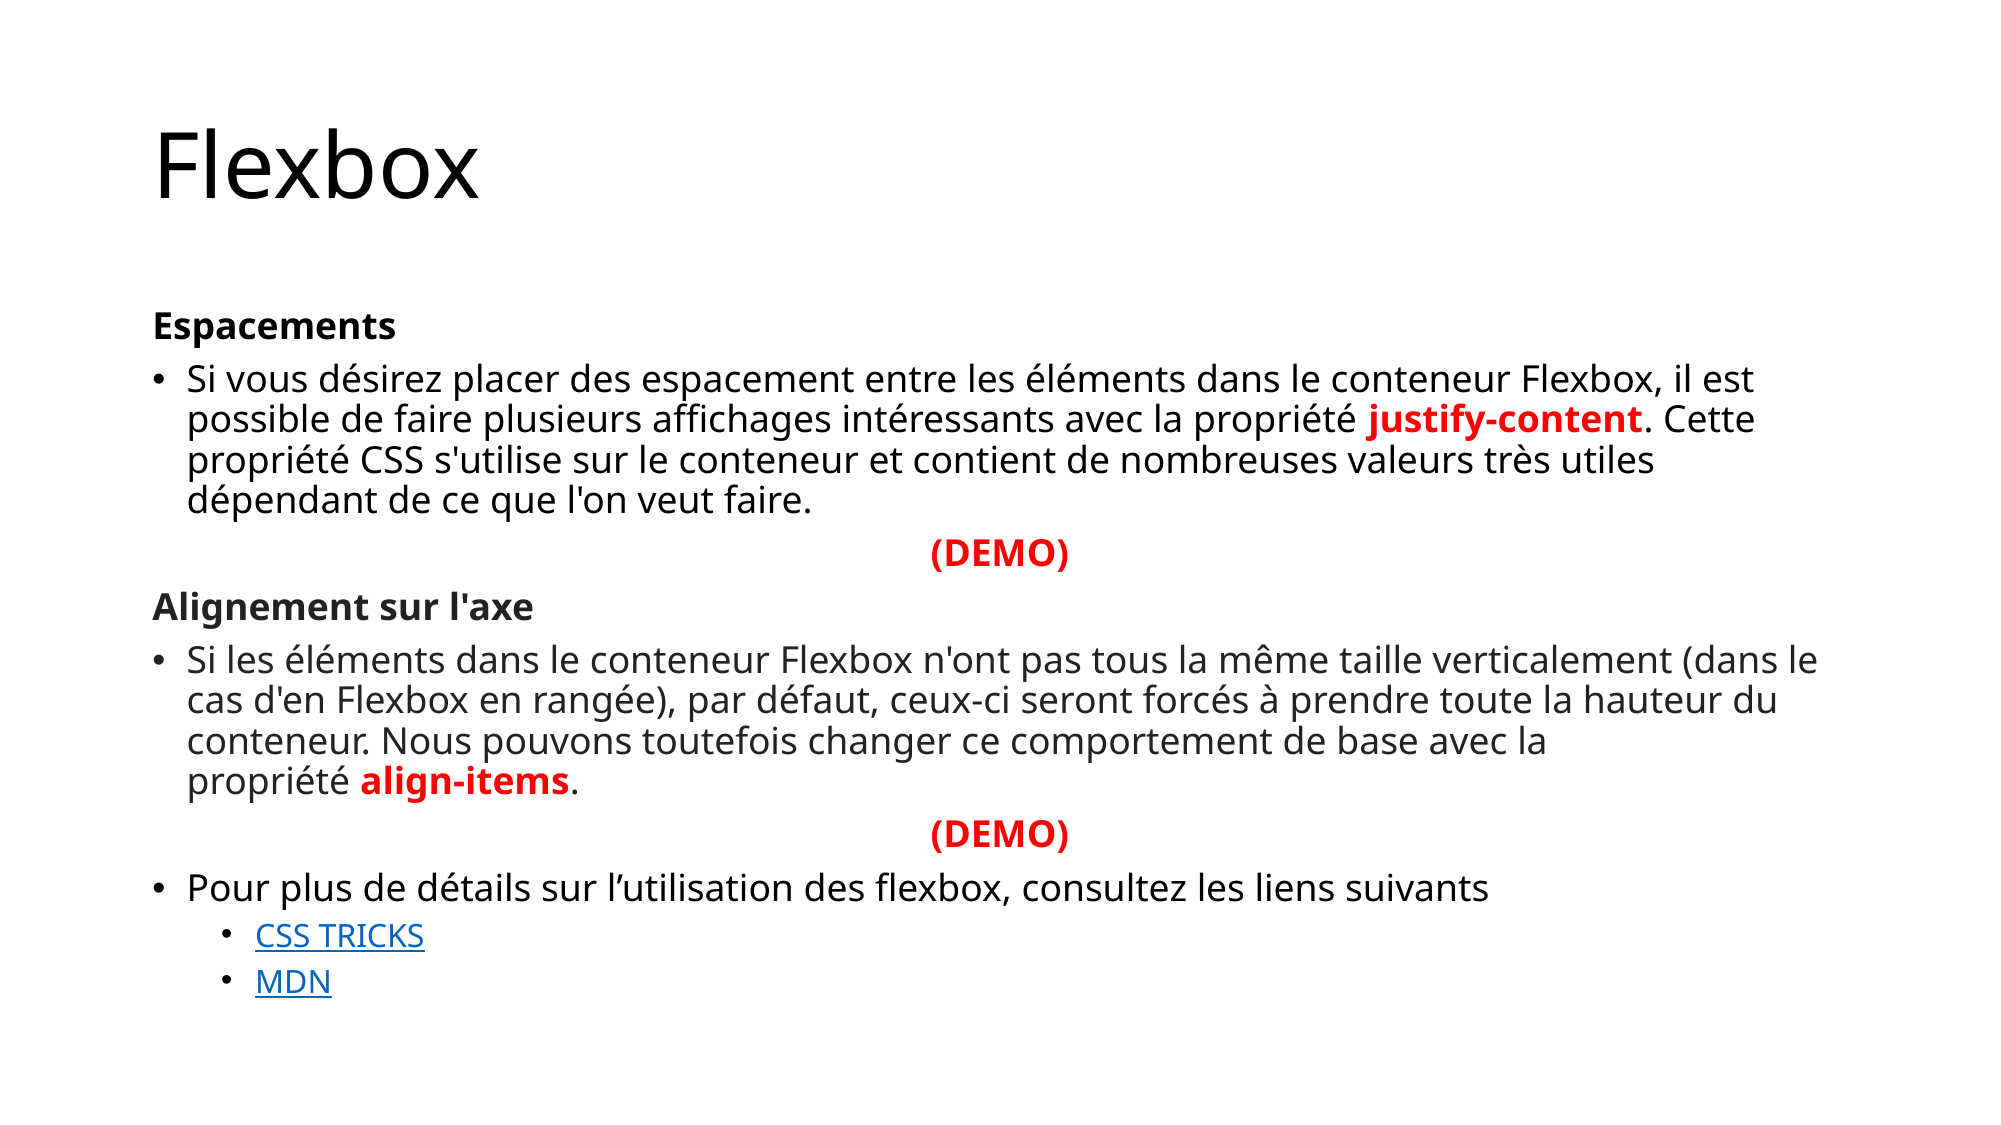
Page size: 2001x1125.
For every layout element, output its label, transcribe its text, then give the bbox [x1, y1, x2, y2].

list Espacements Si vous désirez placer des espacement entre les éléments dans le conteneur Flexbox, il est possible de faire plusieurs affichages intéressants avec la propriété justify‑content. Cette propriété CSS s'utilise sur le conteneur et contient de nombreuses valeurs très utiles dépendant de ce que l'on veut faire. (DEMO) Alignement sur l'axe Si les éléments dans le conteneur Flexbox n'ont pas tous la même taille verticalement (dans le cas d'en Flexbox en rangée), par défaut, ceux-ci seront forcés à prendre toute la hauteur du conteneur. Nous pouvons toutefois changer ce comportement de base avec la propriété align‑items. (DEMO) Pour plus de détails sur l’utilisation des flexbox, consultez les liens suivants CSS TRICKS MDN [137, 299, 1863, 1014]
title Flexbox [137, 59, 1863, 278]
